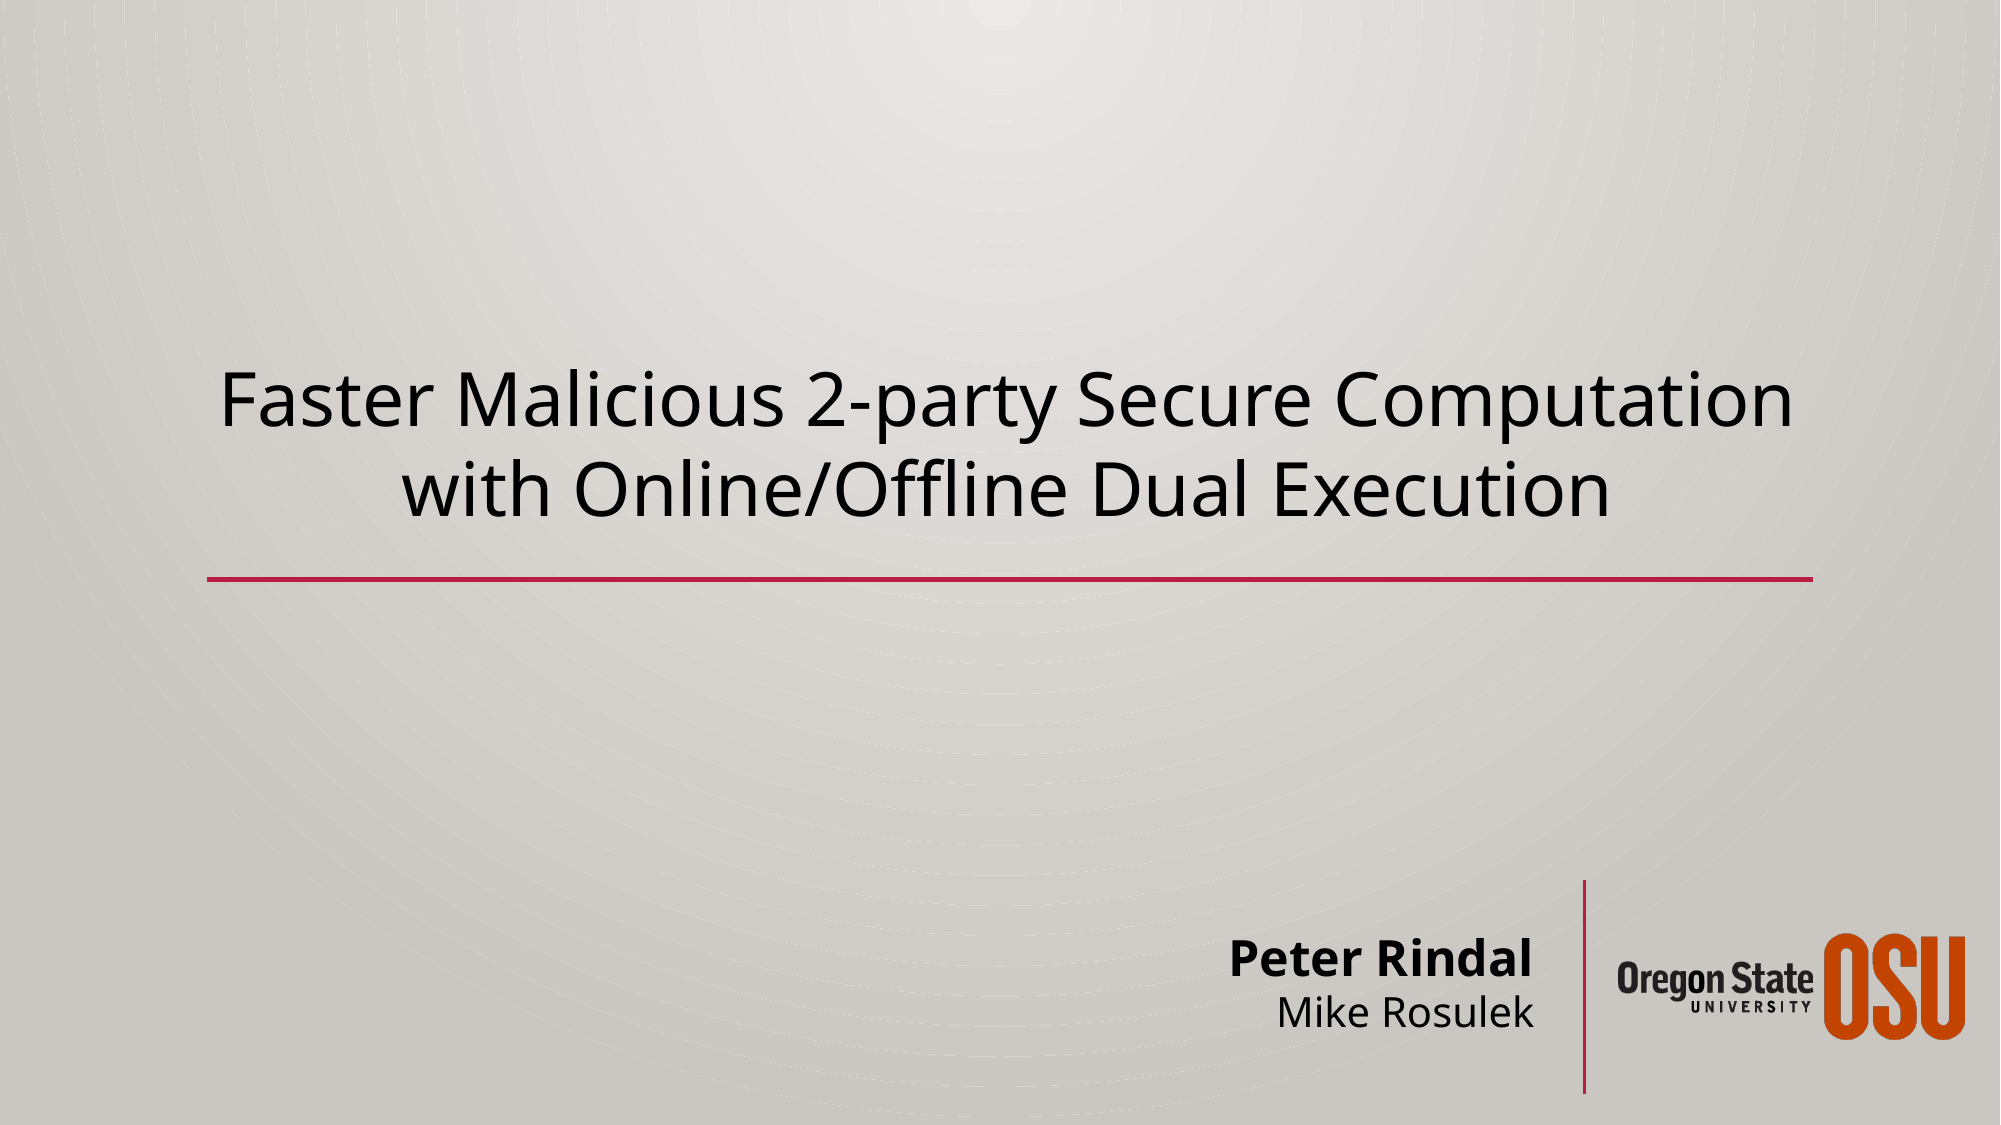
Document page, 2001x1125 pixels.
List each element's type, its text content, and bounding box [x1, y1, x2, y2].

picture [1616, 932, 1968, 1041]
text_box Faster Malicious 2-party Secure Computation with Online/Offline Dual Execution [165, 343, 1850, 539]
text_box Peter Rindal Mike Rosulek [1046, 918, 1550, 1044]
